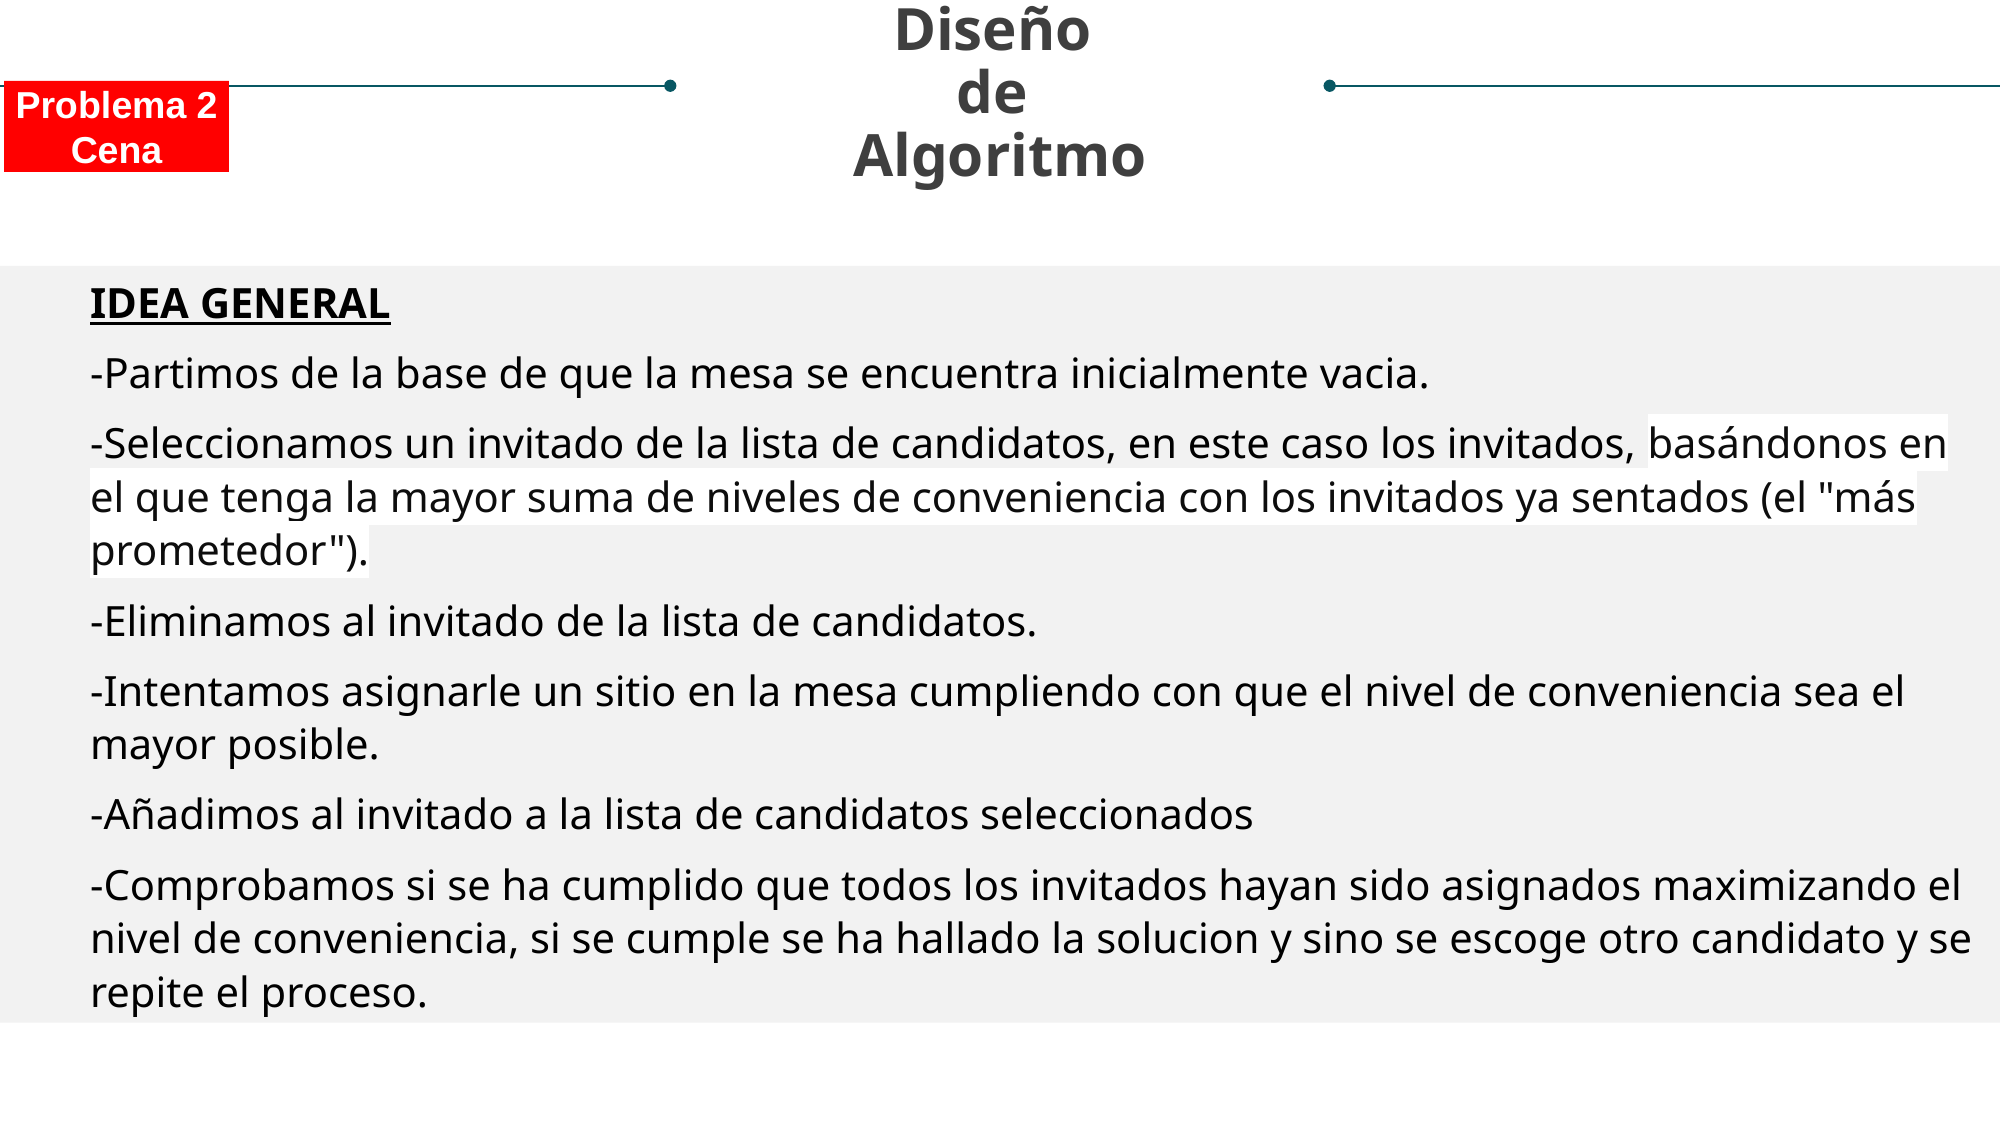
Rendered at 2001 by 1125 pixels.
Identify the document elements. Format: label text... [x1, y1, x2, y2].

text_box Diseño de Algoritmo [37, 0, 1963, 189]
text_box Problema 2 Cena [4, 80, 229, 85]
text_box IDEA GENERAL -Partimos de la base de que la mesa se encuentra inicialmente vacia. -Seleccionamos un invitado de la lista de candidatos, en este caso los invitados, basándonos en el que tenga la mayor suma de niveles de conveniencia con los invitados ya sentados (el "más prometedor"). -Eliminamos al invitado de la lista de candidatos. -Intentamos asignarle un sitio en la mesa cumpliendo con que el nivel de conveniencia sea el mayor posible. -Añadimos al invitado a la lista de candidatos seleccionados -Comprobamos si se ha cumplido que todos los invitados hayan sido asignados maximizando el nivel de conveniencia, si se cumple se ha hallado la solucion y sino se escoge otro candidato y se repite el proceso. [0, 265, 2000, 1023]
text_box Problema 2 Cena [4, 94, 229, 172]
